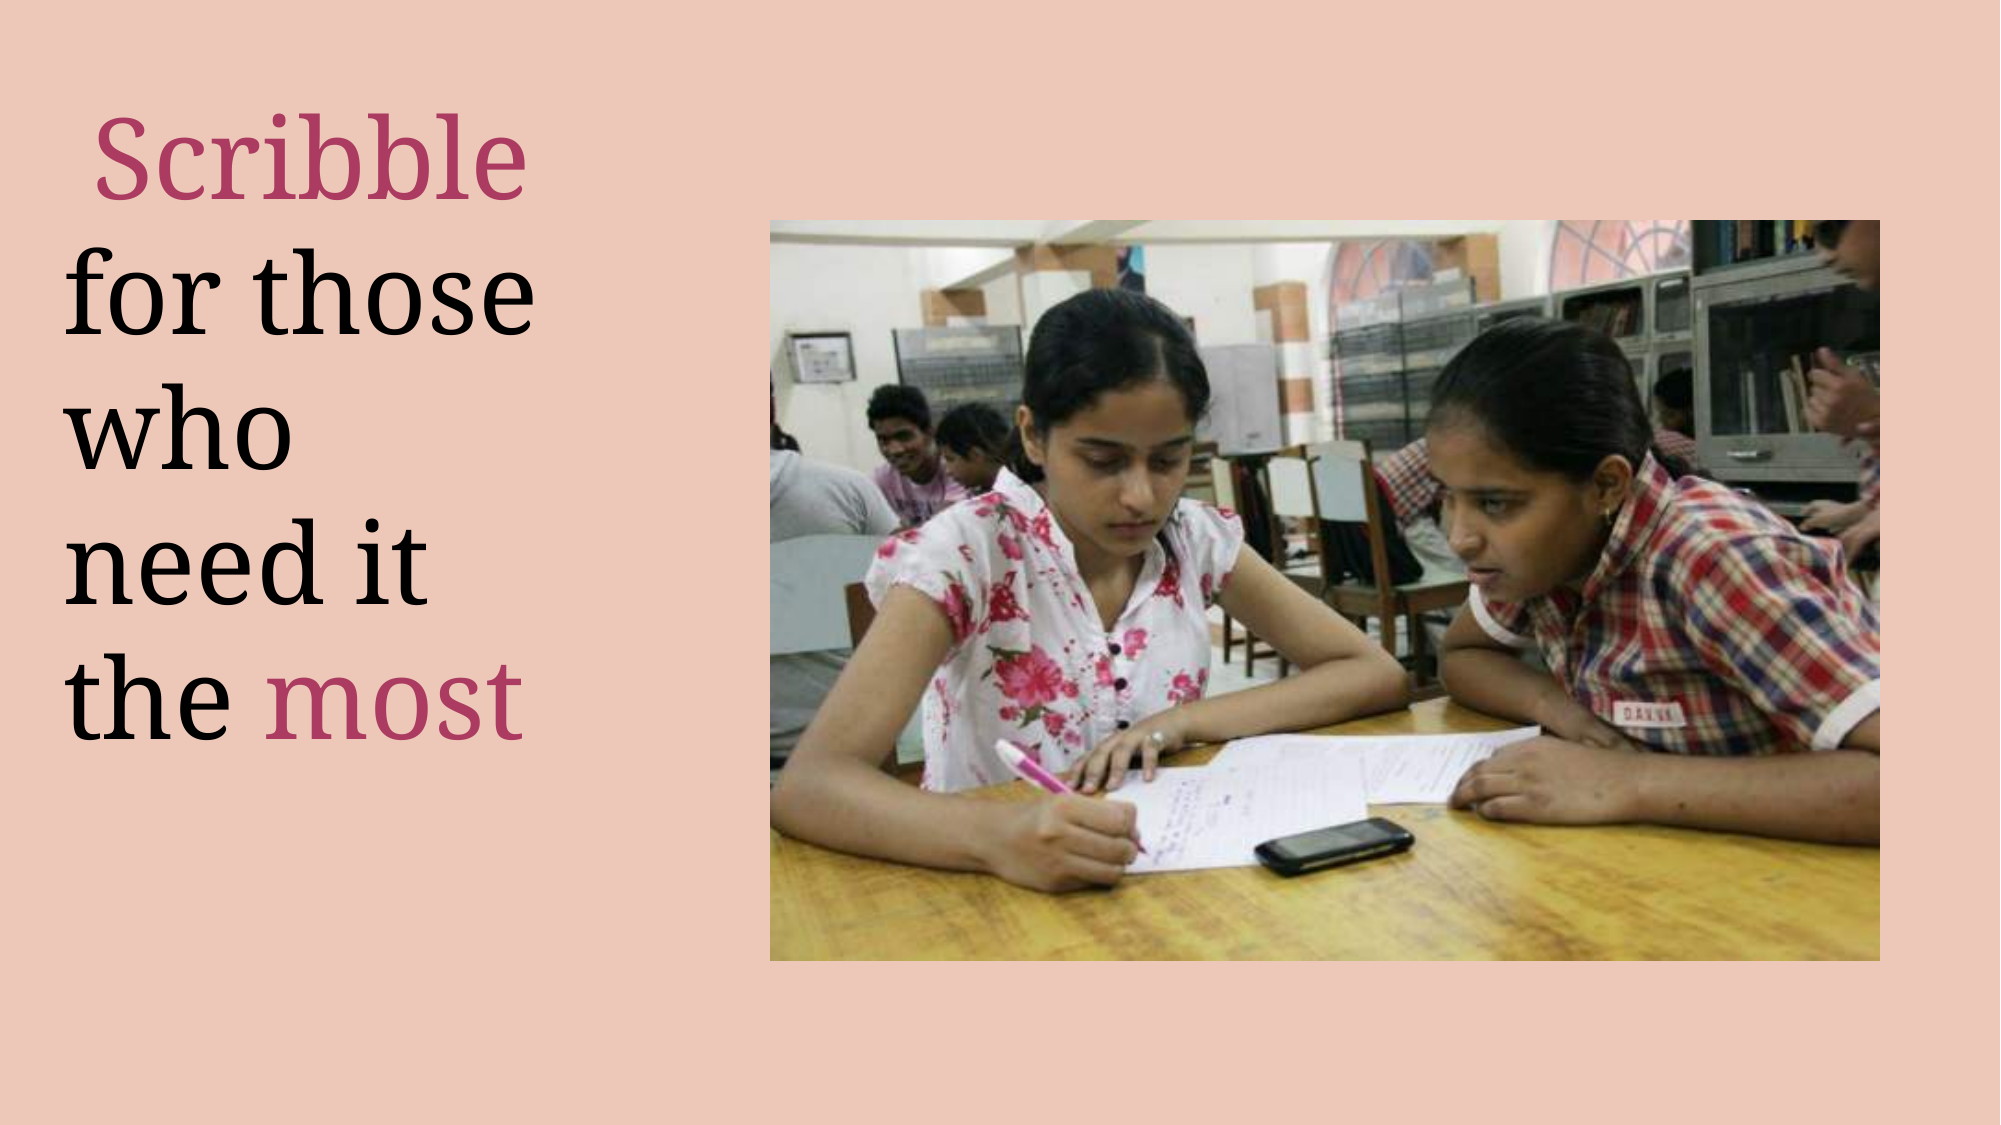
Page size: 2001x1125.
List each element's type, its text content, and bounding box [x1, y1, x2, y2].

picture [770, 220, 1880, 961]
text_box Scribble for those who need it the most [48, 79, 580, 770]
